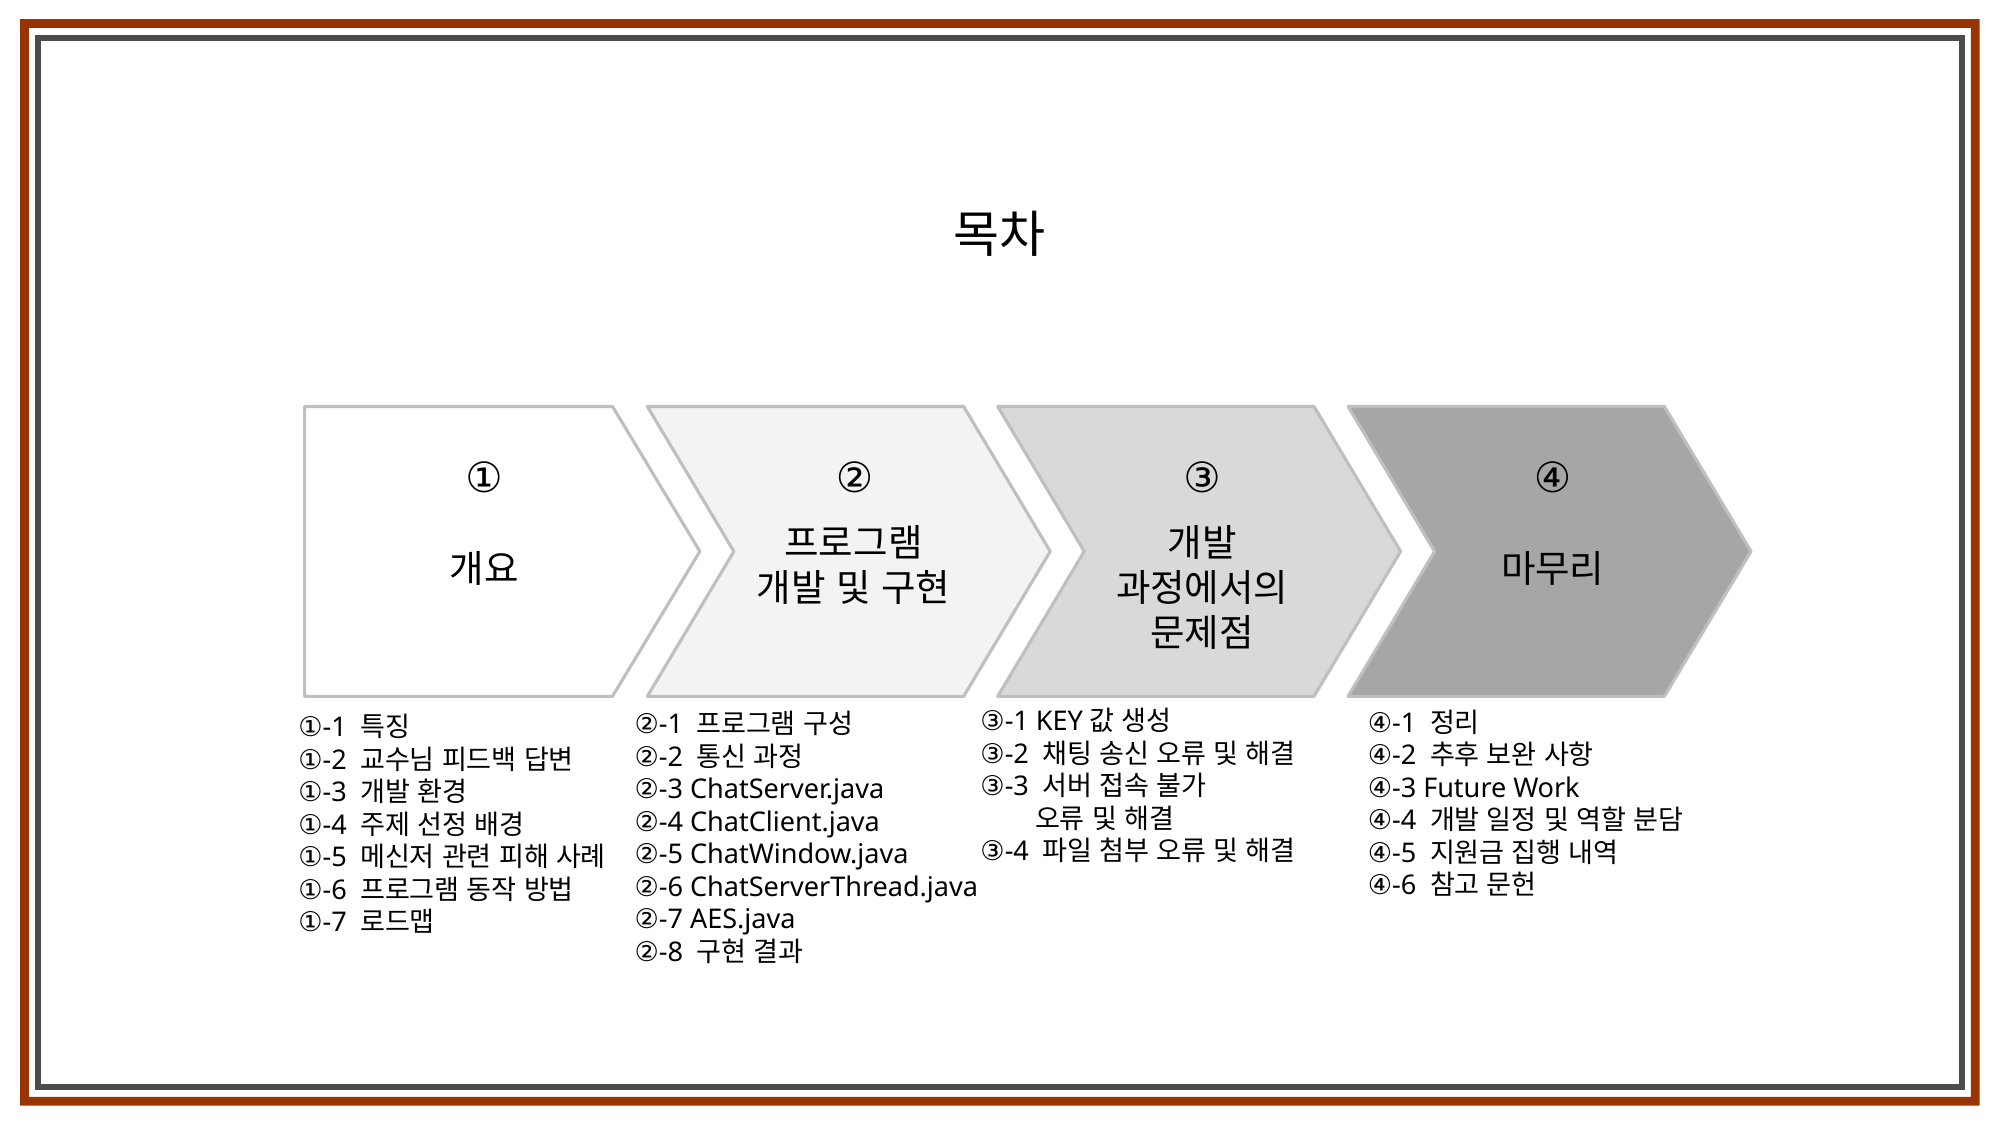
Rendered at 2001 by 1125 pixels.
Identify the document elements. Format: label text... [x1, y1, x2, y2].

text_box 목차 [939, 194, 1061, 270]
text_box [997, 406, 1401, 696]
text_box ① [450, 443, 518, 509]
text_box 개요 [434, 537, 534, 598]
text_box 개발 과정에서의 문제점 [1101, 511, 1304, 661]
text_box [647, 406, 1051, 697]
text_box ④ [1519, 443, 1587, 509]
text_box ③-1 KEY값 생성 ③-2 채팅 송신 오류 및 해결 ③-3 서버 접속 불가 오류 및 해결 ③-4 파일 첨부 오류 및 해결 [965, 696, 1417, 874]
text_box 프로그램 개발 및 구현 [742, 511, 966, 616]
text_box [19, 18, 1981, 1107]
text_box ①-1 특징 ①-2 교수님 피드백 답변 ①-3 개발 환경 ①-4 주제 선정 배경 ①-5 메신저 관련 피해 사례 ①-6 프로그램 동작 방법 ①-7 로드맵 [283, 702, 619, 945]
text_box [1348, 406, 1751, 697]
text_box ②-1 프로그램 구성 ②-2 통신 과정 ②-3 ChatServer.java ②-4 ChatClient.java ②-5 ChatWindow.java ②-6 ChatServerThread.java ②-7 AES.java ②-8 구현 결과 [619, 699, 1016, 974]
text_box ④-1 정리 ④-2 추후 보완 사항 ④-3 Future Work ④-4 개발 일정 및 역할 분담 ④-5 지원금 집행 내역 ④-6 참고 문헌 [1353, 697, 1750, 908]
text_box ② [820, 443, 889, 509]
text_box ③ [1168, 443, 1236, 509]
text_box [304, 406, 700, 697]
text_box [35, 35, 1965, 1089]
text_box 마무리 [1486, 537, 1620, 598]
